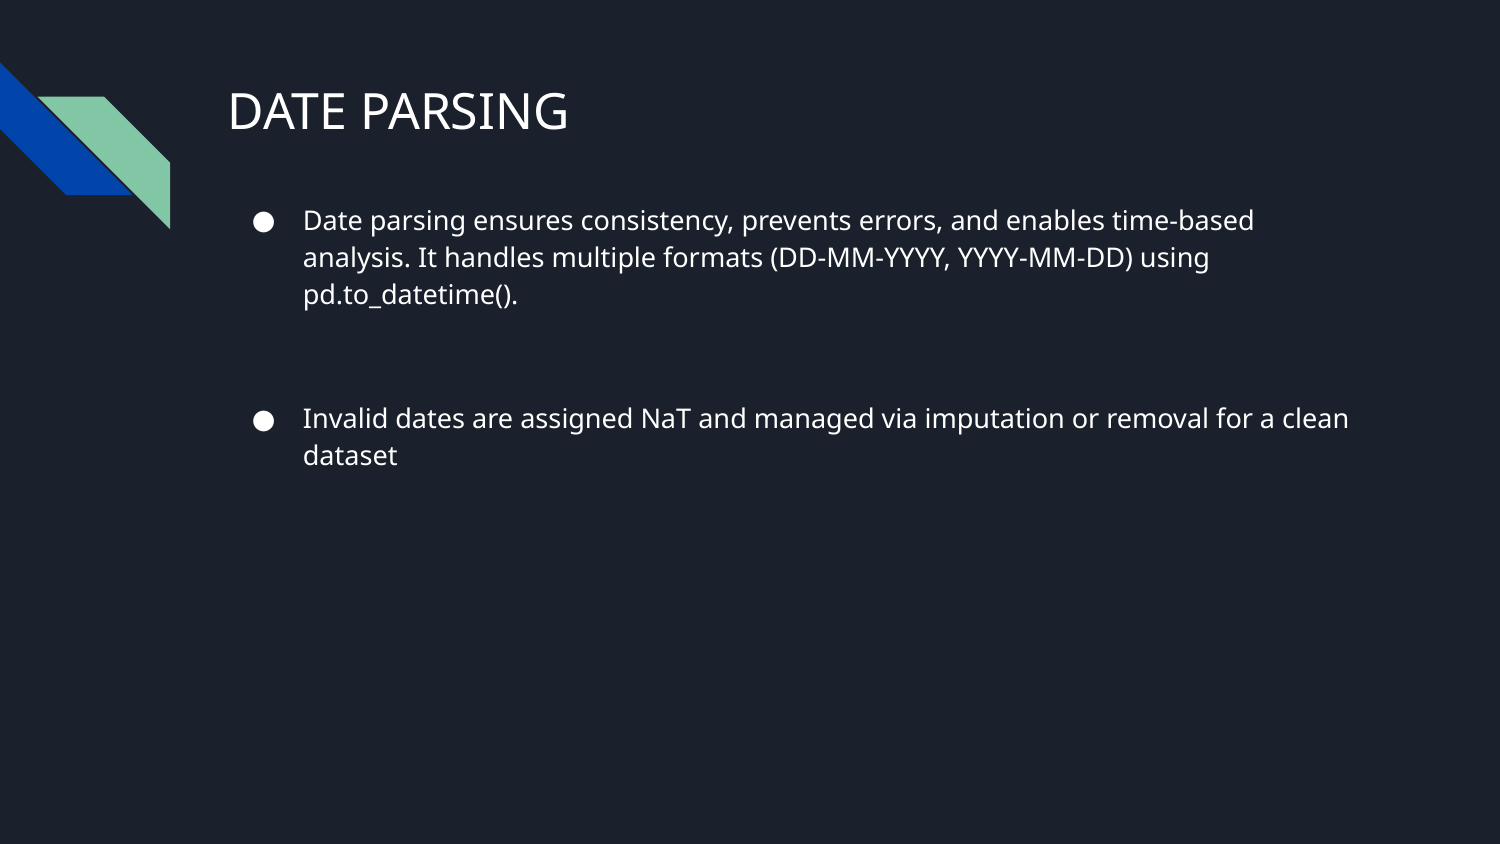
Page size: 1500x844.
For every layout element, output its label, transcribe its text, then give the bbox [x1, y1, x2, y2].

title DATE PARSING [212, 64, 1368, 183]
list Date parsing ensures consistency, prevents errors, and enables time-based analysis. It handles multiple formats (DD-MM-YYYY, YYYY-MM-DD) using pd.to_datetime(). Invalid dates are assigned NaT and managed via imputation or removal for a clean dataset [212, 183, 1368, 661]
